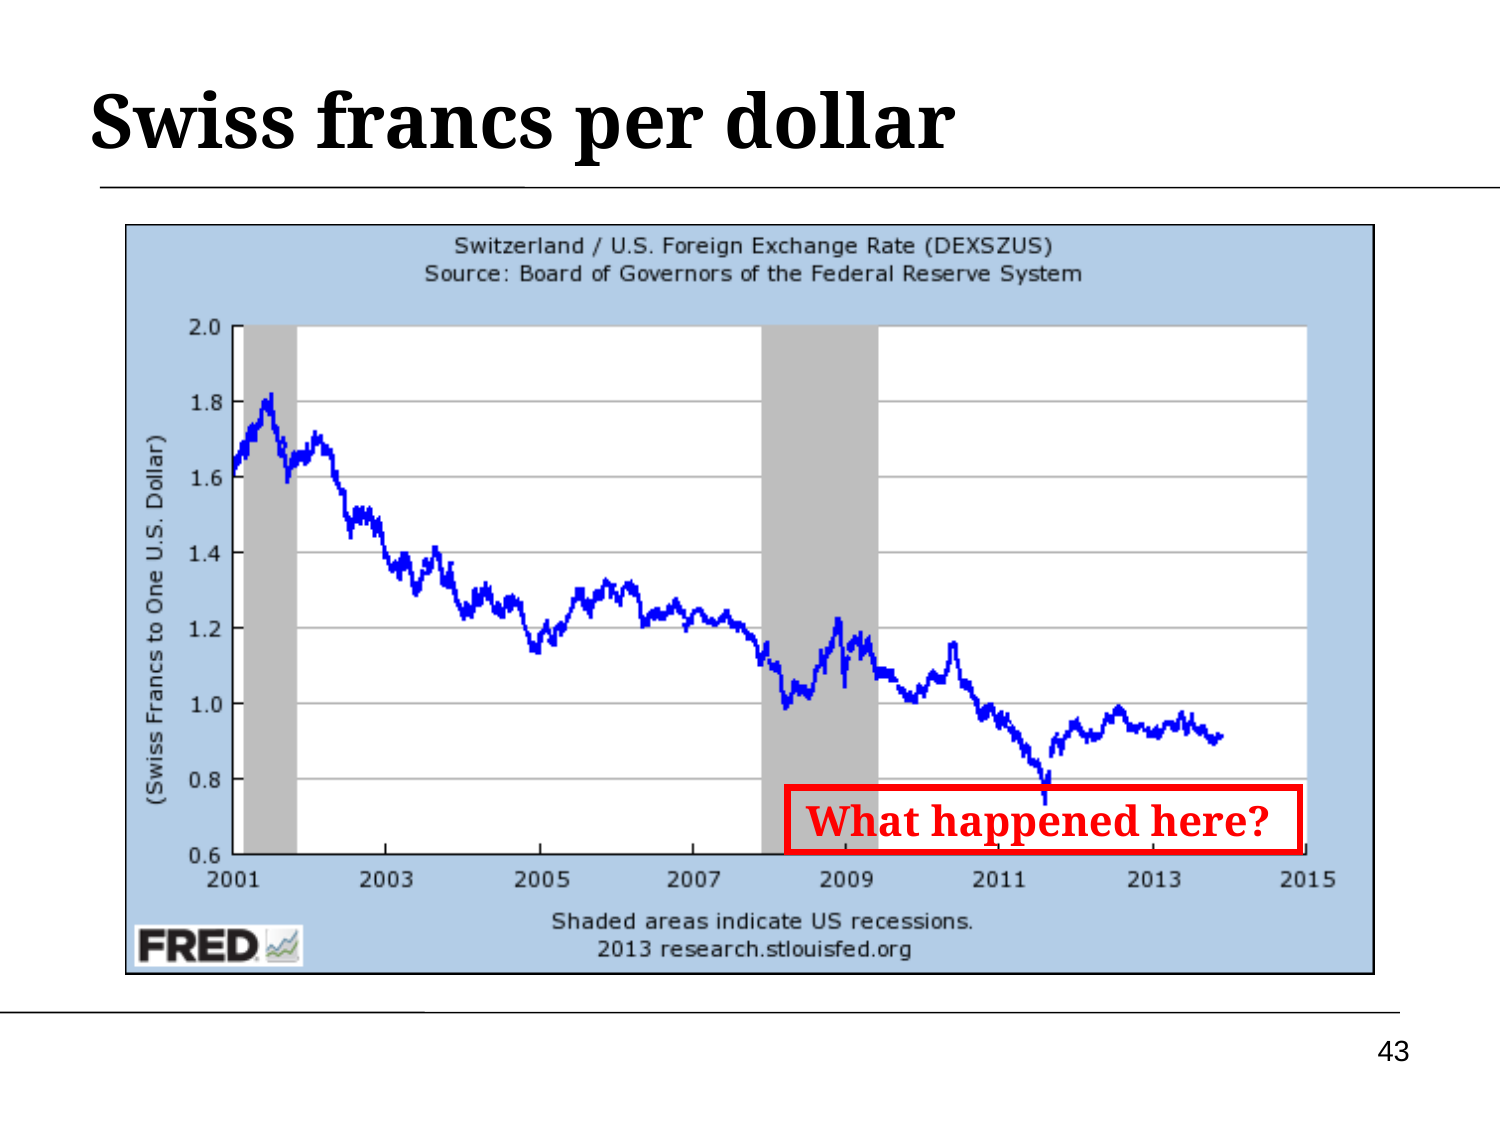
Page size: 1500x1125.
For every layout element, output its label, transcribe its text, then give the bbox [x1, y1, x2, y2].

slide_number 43 [1074, 1024, 1426, 1103]
picture [124, 224, 1376, 976]
title Swiss francs per dollar [74, 49, 1426, 188]
